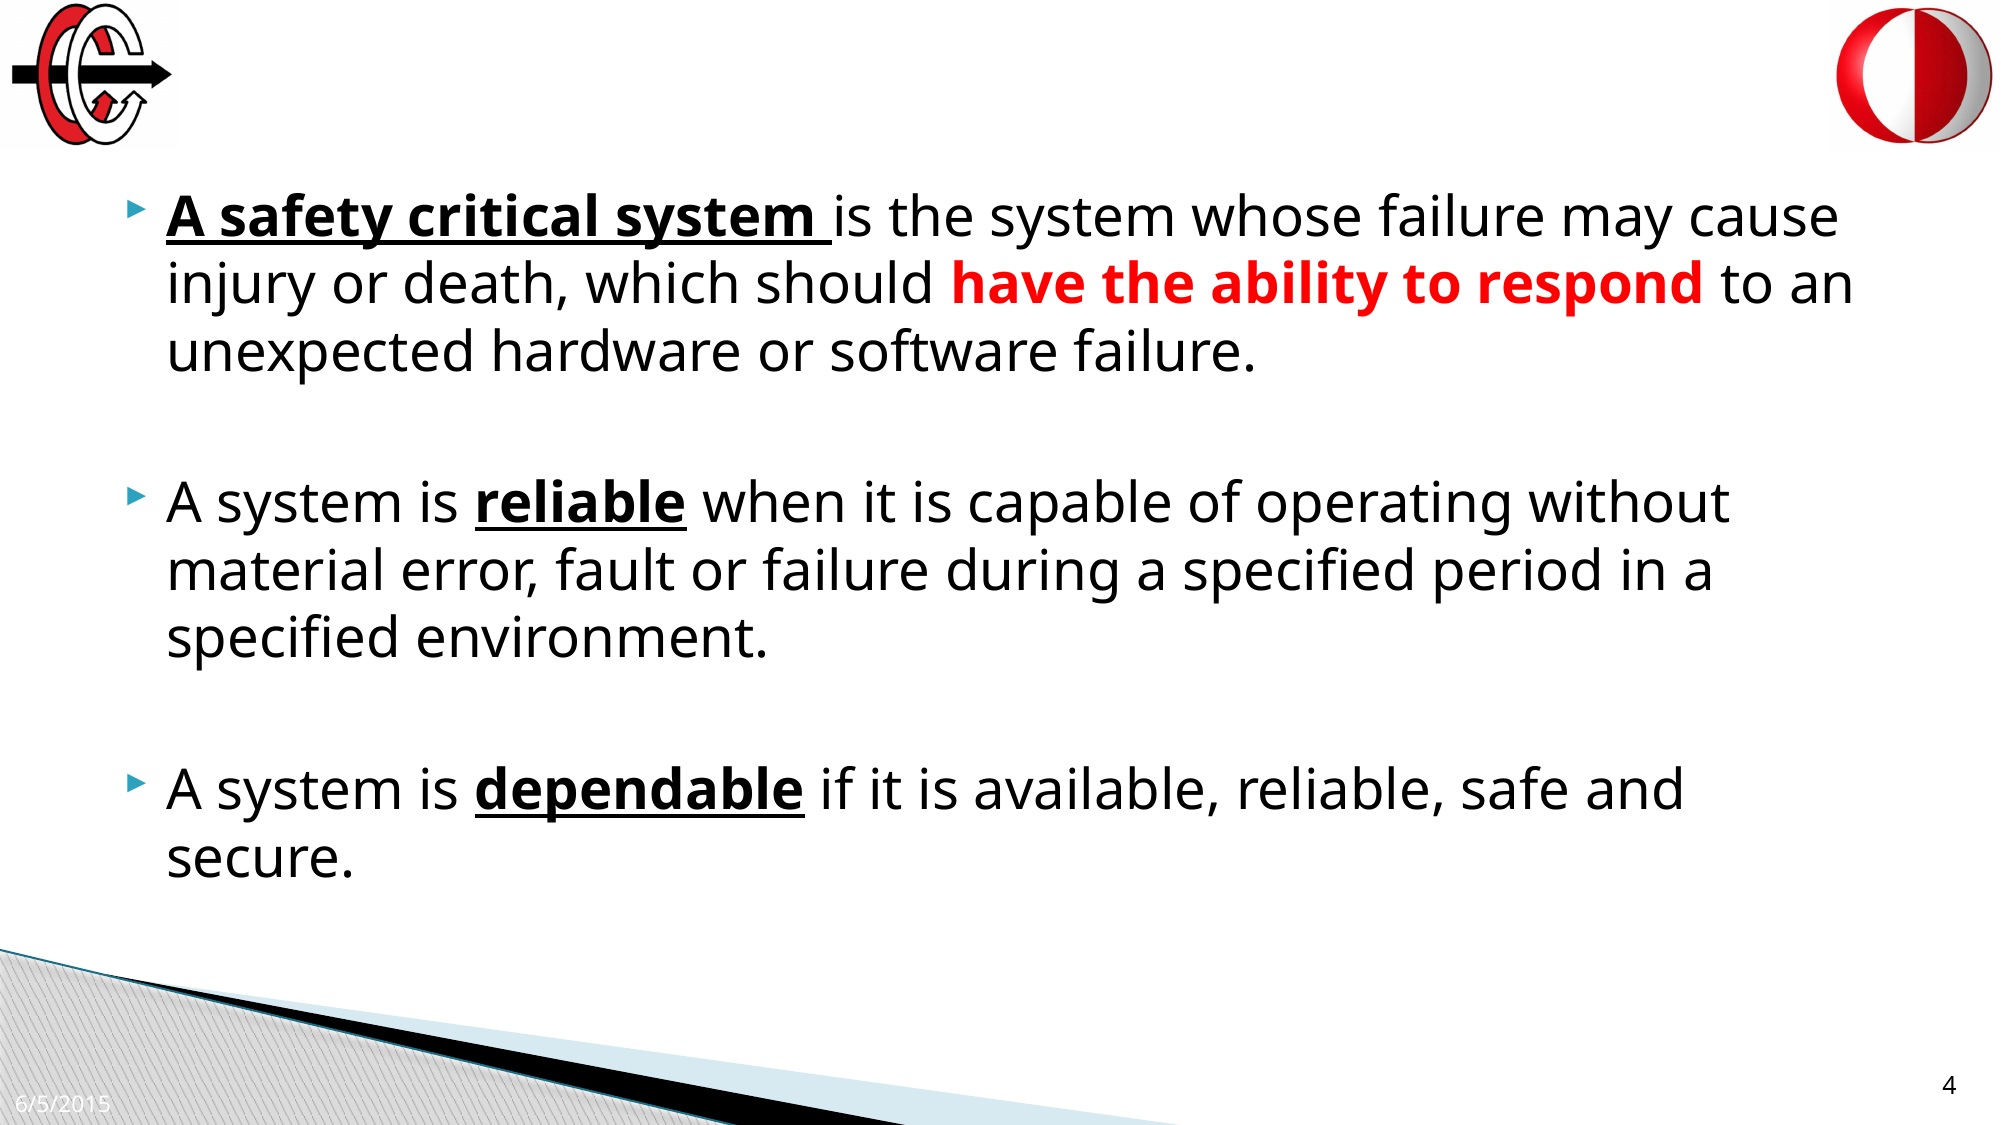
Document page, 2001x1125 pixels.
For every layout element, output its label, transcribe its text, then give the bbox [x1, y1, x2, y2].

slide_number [0, 1064, 420, 1125]
list A safety critical system is the system whose failure may cause injury or death, which should have the ability to respond to an unexpected hardware or software failure. A system is reliable when it is capable of operating without material error, fault or failure during a specified period in a specified environment. A system is dependable if it is available, reliable, safe and secure. [91, 172, 1892, 936]
slide_number 4 [1891, 1051, 1972, 1112]
picture [1829, 0, 2000, 151]
picture [0, 0, 181, 151]
